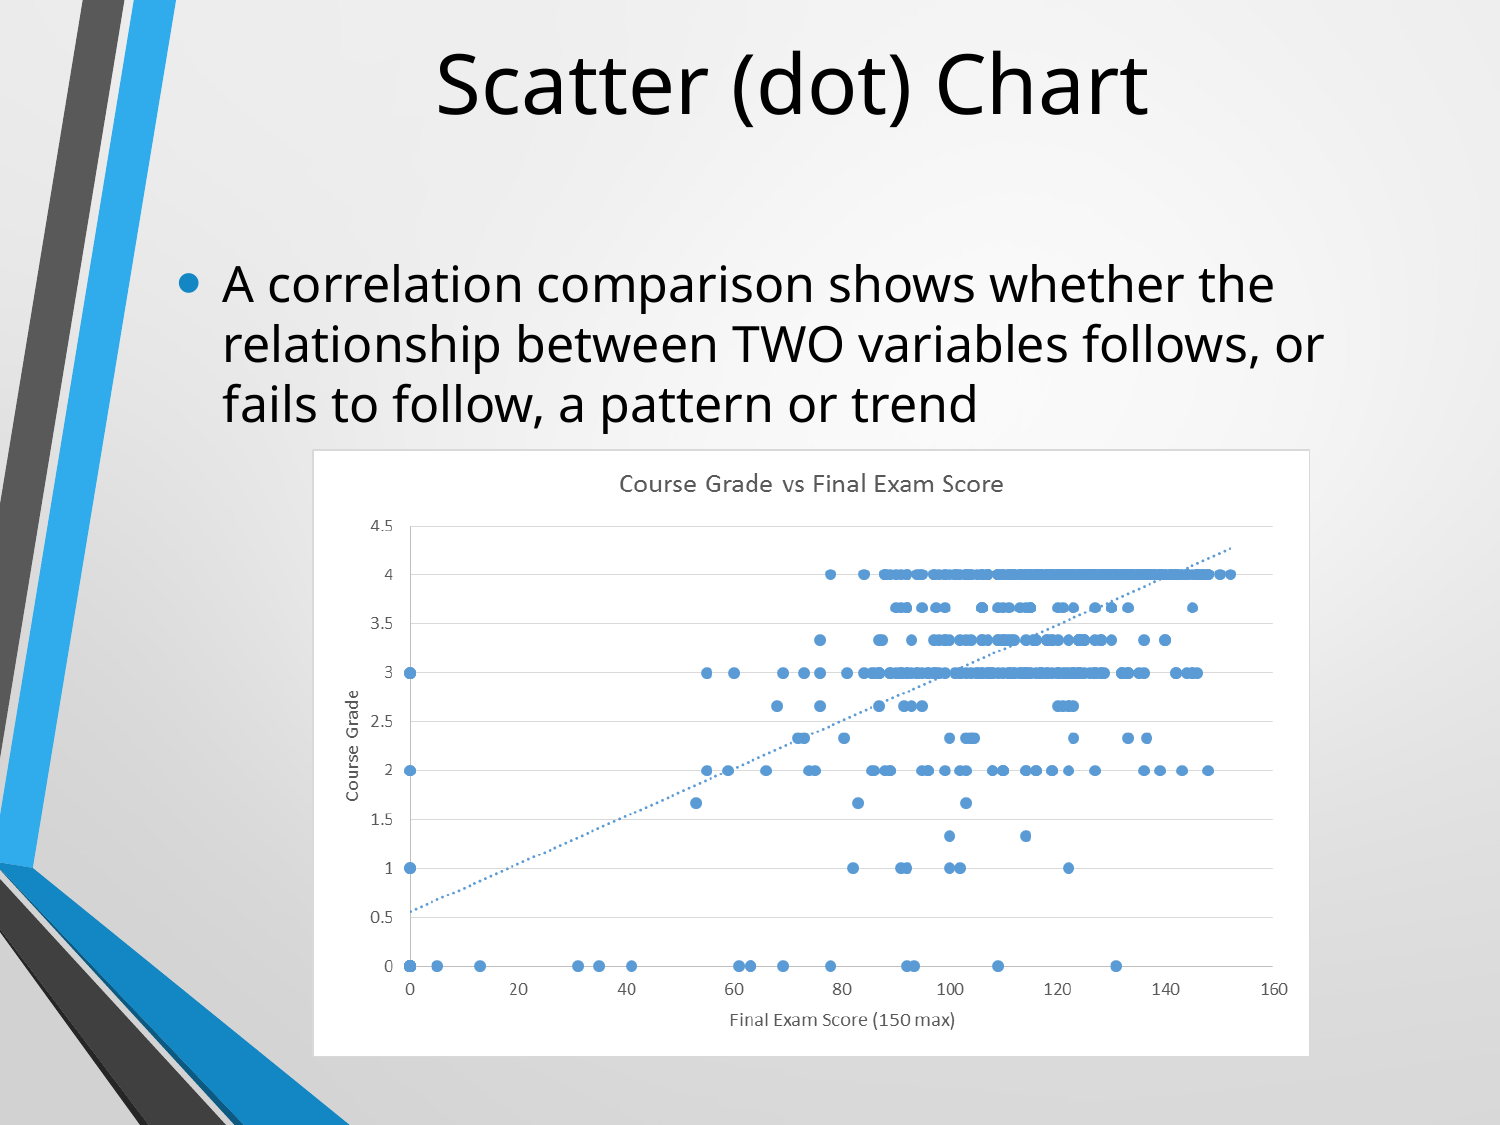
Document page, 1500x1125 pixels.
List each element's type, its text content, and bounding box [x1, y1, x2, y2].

title Scatter (dot) Chart [161, 0, 1425, 163]
list A correlation comparison shows whether the relationship between TWO variables follows, or fails to follow, a pattern or trend [161, 245, 1425, 526]
picture [312, 449, 1310, 1058]
